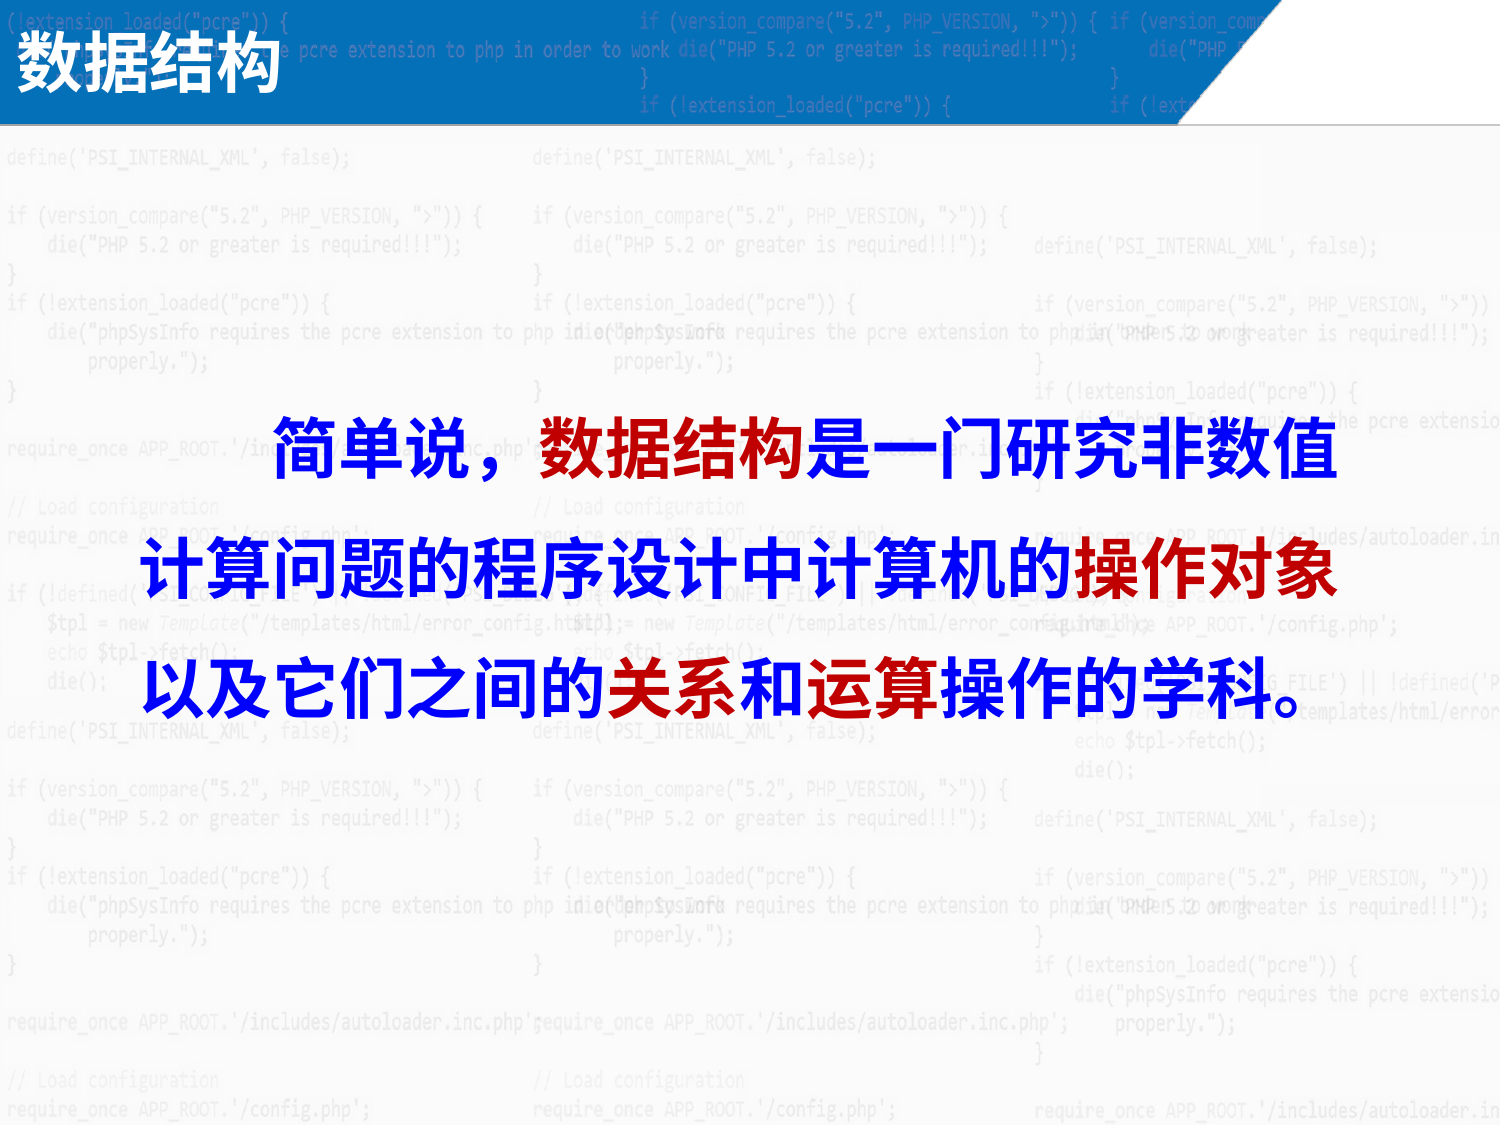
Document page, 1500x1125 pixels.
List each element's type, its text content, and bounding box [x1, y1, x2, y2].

list 数据结构 [1, 12, 789, 110]
list 简单说，数据结构是一门研究非数值计算问题的程序设计中计算机的操作对象以及它们之间的关系和运算操作的学科。 [123, 314, 1400, 780]
picture [0, 0, 1500, 1125]
